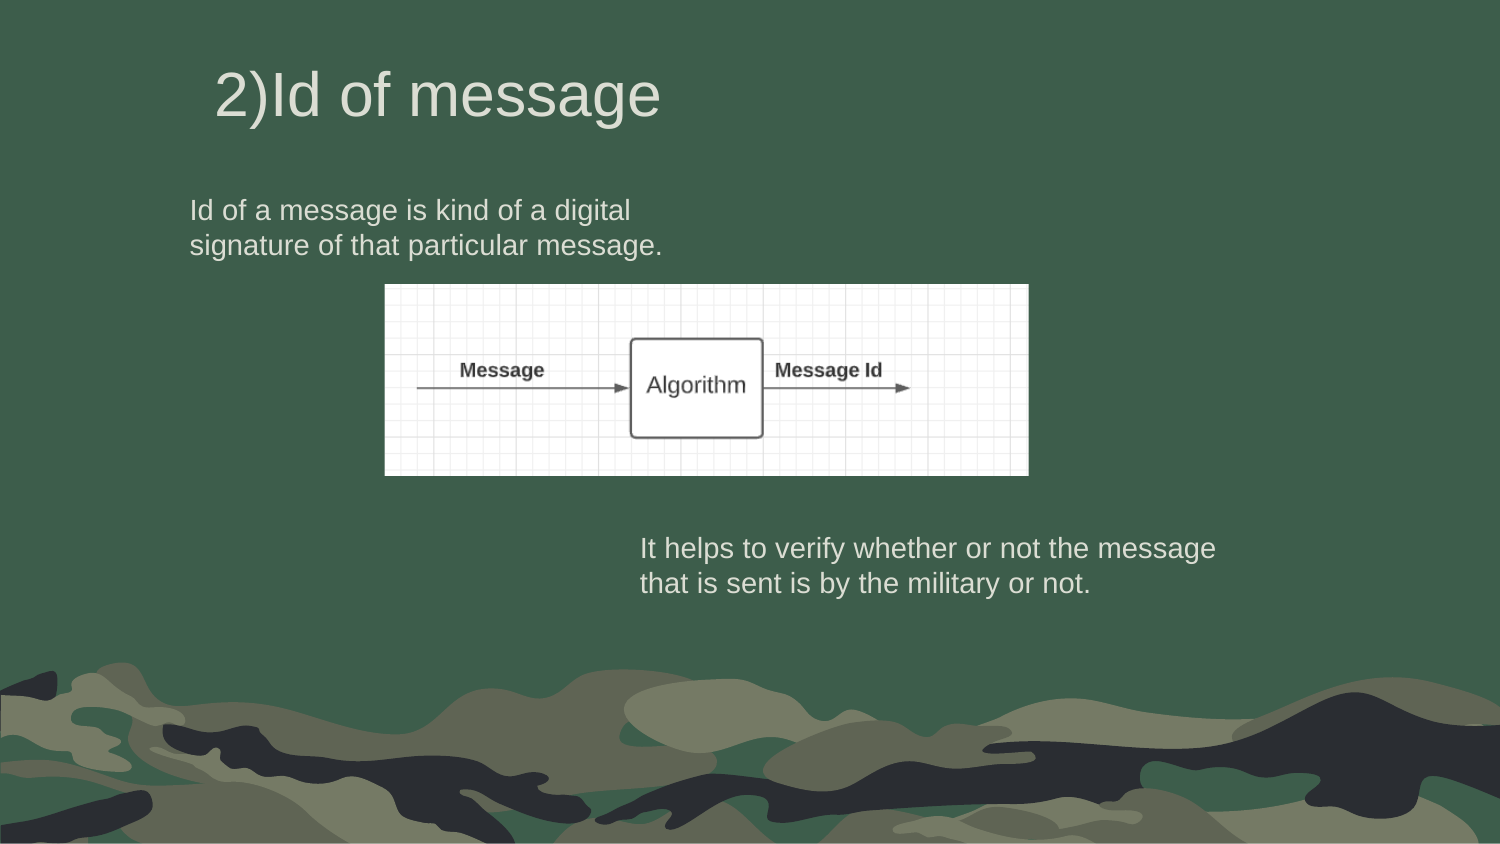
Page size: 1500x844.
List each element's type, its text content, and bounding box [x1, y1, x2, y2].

picture [384, 284, 1029, 476]
text_box 2)Id of message [200, 46, 850, 137]
text_box It helps to verify whether or not the message that is sent is by the military or not. [624, 521, 1250, 607]
text_box Id of a message is kind of a digital signature of that particular message. [174, 184, 763, 339]
